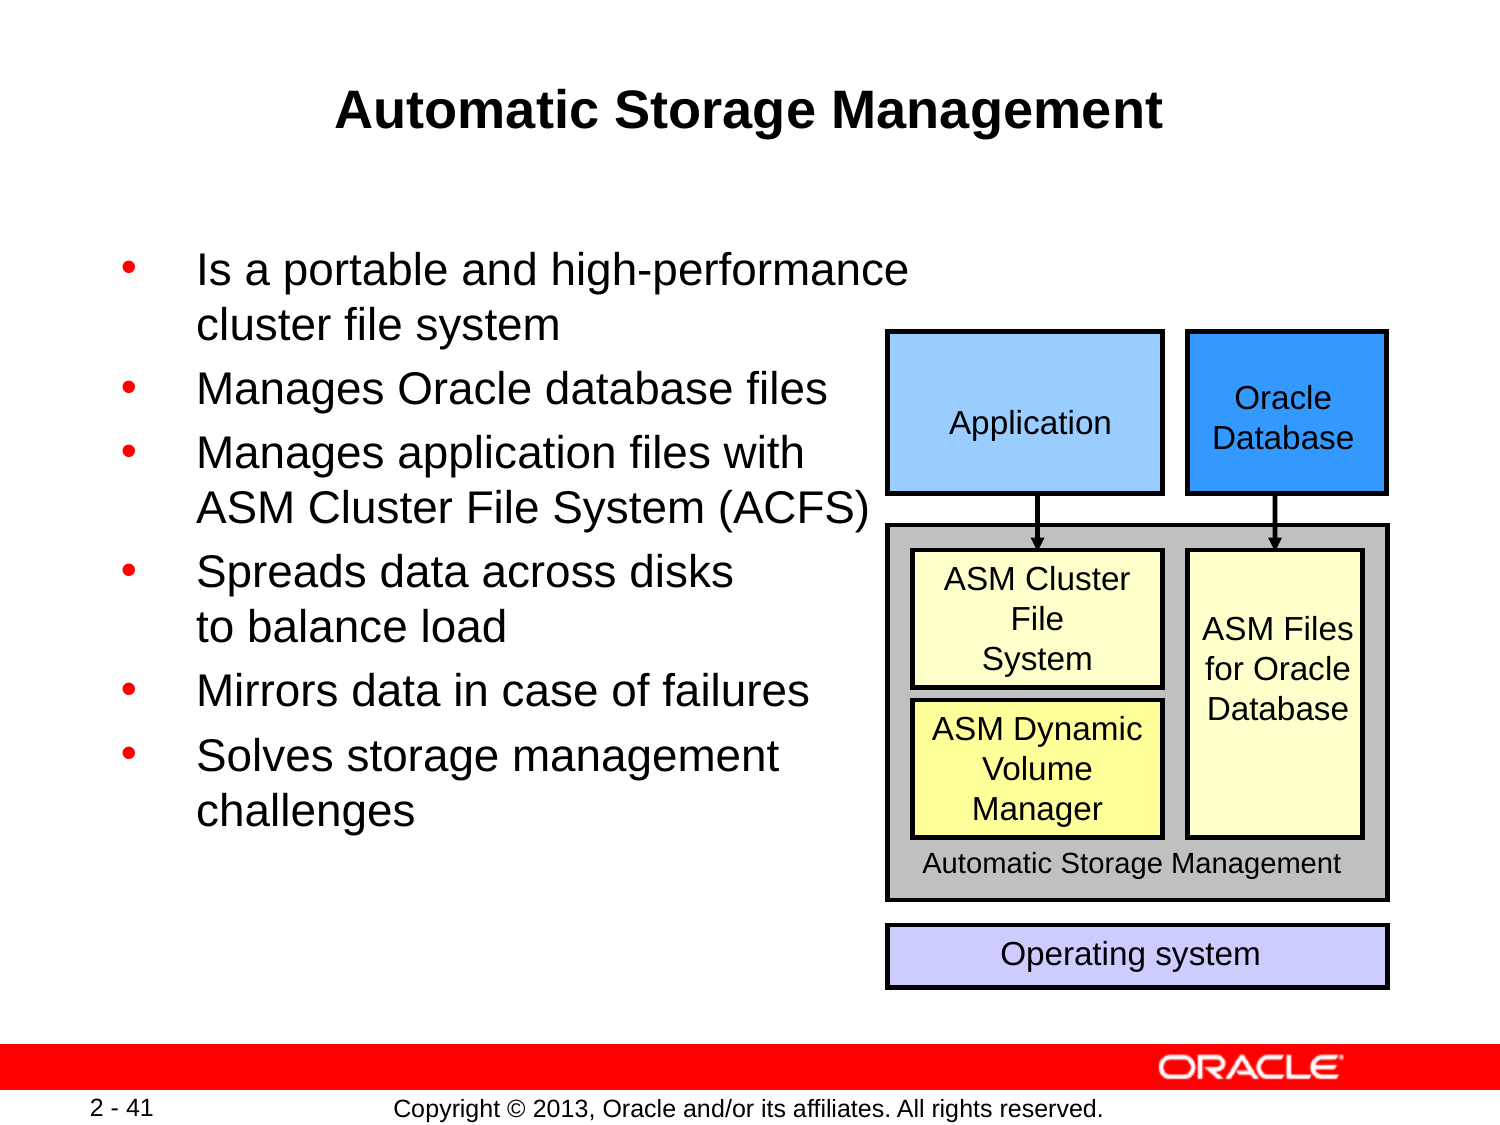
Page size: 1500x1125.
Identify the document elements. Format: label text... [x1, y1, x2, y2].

text_box [887, 924, 1388, 988]
text_box [1187, 464, 1387, 494]
text_box [1268, 491, 1282, 552]
text_box [1031, 491, 1044, 552]
list Is a portable and high-performance cluster file system Manages Oracle database files Manages application files with ASM Cluster File System (ACFS) Spreads data across disks to balance load Mirrors data in case of failures Solves storage management challenges [99, 237, 1399, 853]
text_box [887, 331, 1163, 494]
title Automatic Storage Management [99, 72, 1399, 216]
text_box Oracle Database [1162, 368, 1405, 464]
text_box ASM Files for Oracle Database [1184, 599, 1372, 735]
text_box ASM Cluster File System [924, 549, 1150, 685]
text_box Application [934, 393, 1128, 449]
text_box Operating system [985, 924, 1277, 980]
picture [0, 1044, 1500, 1090]
text_box ASM Dynamic Volume Manager [900, 699, 1175, 835]
text_box [887, 853, 1388, 900]
text_box Automatic Storage Management [907, 837, 1357, 888]
text_box [912, 549, 1163, 688]
text_box [1187, 331, 1387, 368]
